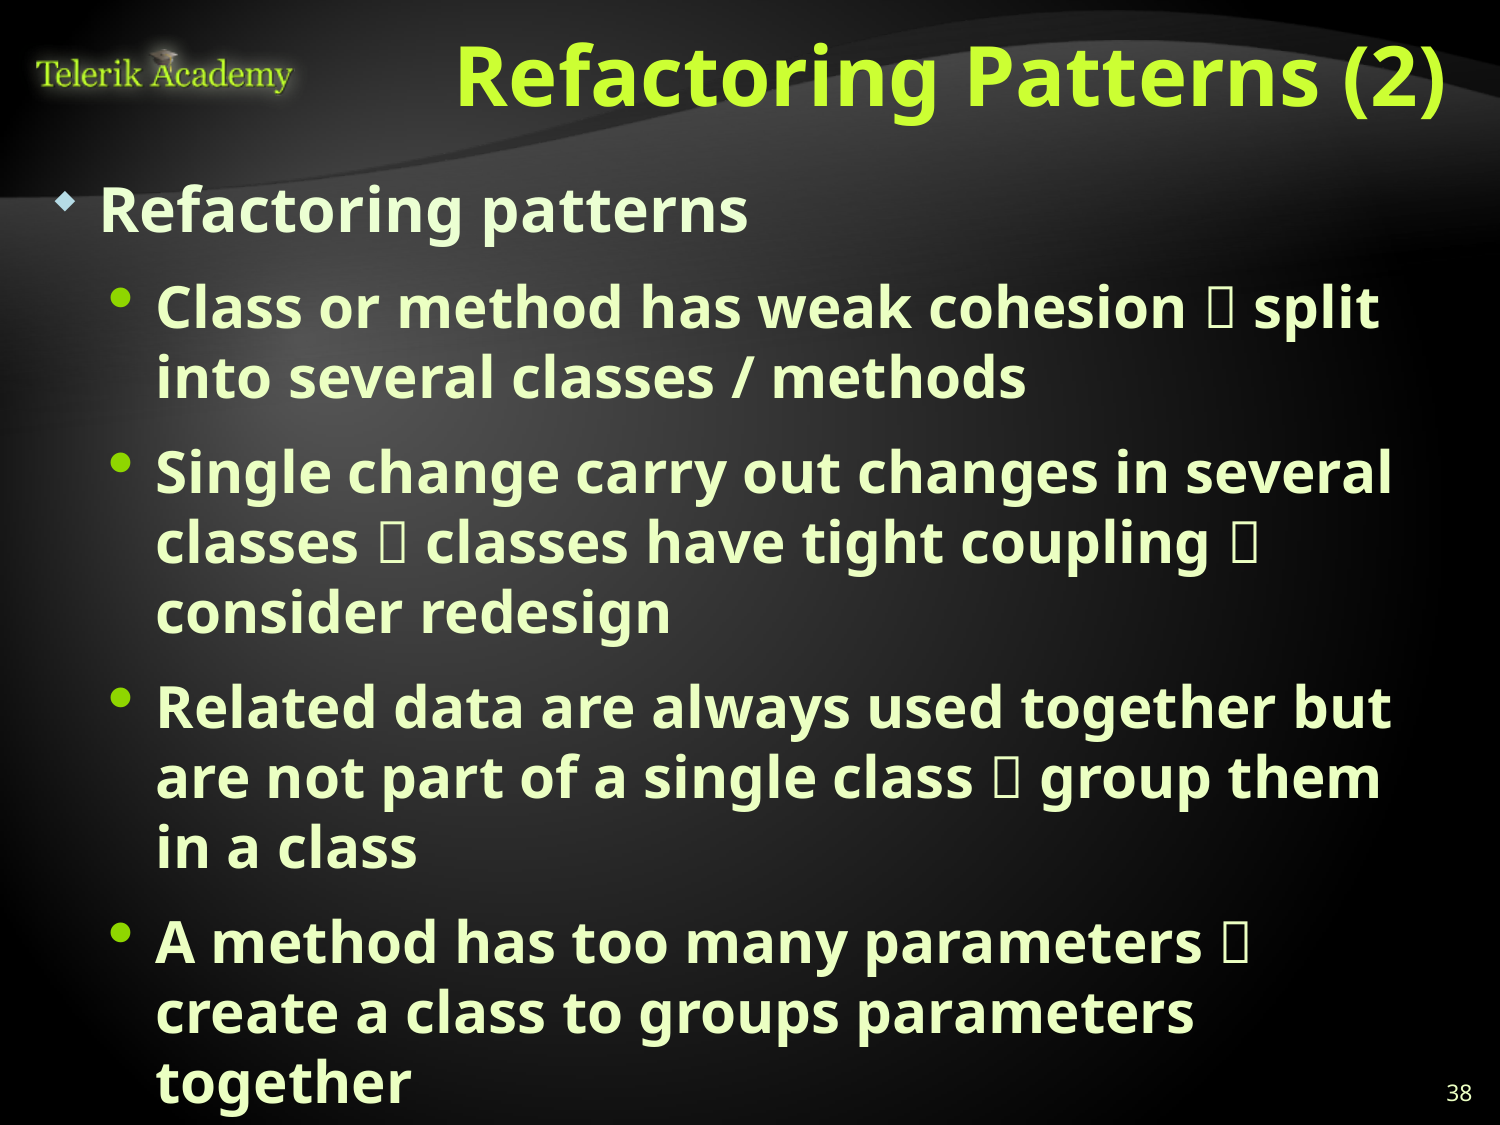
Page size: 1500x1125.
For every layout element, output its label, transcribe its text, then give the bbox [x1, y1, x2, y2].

slide_number 38 [1412, 1074, 1488, 1113]
picture [0, 0, 1500, 1125]
title Refactoring Patterns (2) [300, 12, 1463, 150]
list Refactoring patterns Class or method has weak cohesion  split into several classes / methods Single change carry out changes in several classes  classes have tight coupling  consider redesign Related data are always used together but are not part of a single class  group them in a class A method has too many parameters  create a class to groups parameters together A method calls more methods from another class than from its own class  move it [37, 162, 1463, 1100]
